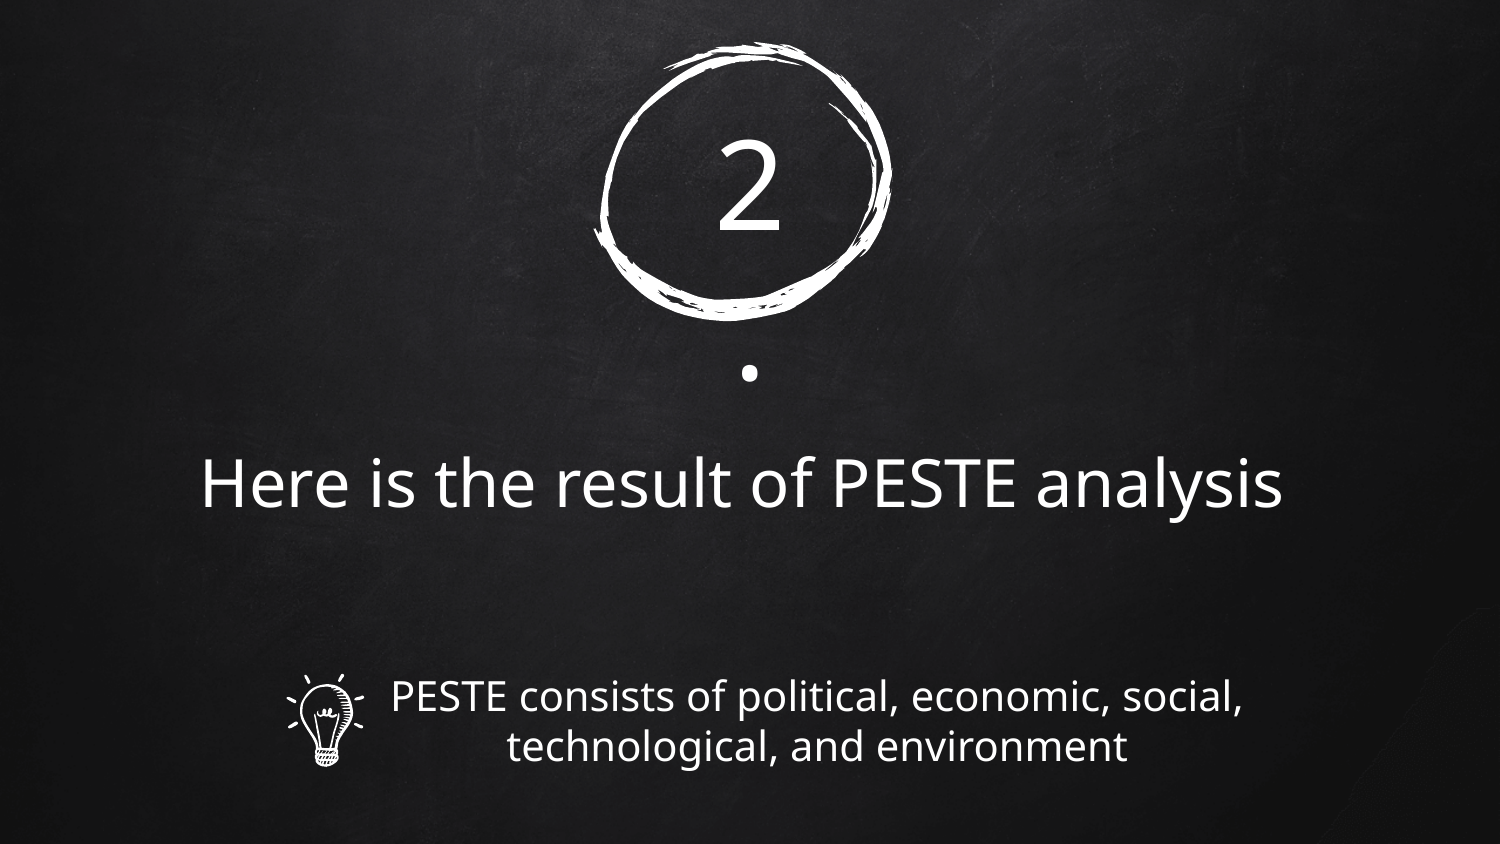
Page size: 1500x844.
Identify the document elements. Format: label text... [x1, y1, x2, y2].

text_box 2. [682, 98, 817, 413]
text_box [112, 322, 1388, 513]
text_box [288, 721, 298, 729]
text_box Here is the result of PESTE analysis [185, 433, 1301, 529]
text_box PESTE consists of political, economic, social, technological, and environment [364, 662, 1270, 778]
text_box [300, 684, 354, 768]
text_box [593, 41, 893, 315]
text_box [338, 673, 345, 682]
text_box [304, 674, 311, 684]
picture [0, 0, 1500, 844]
text_box [354, 695, 365, 701]
text_box [286, 696, 297, 704]
text_box [353, 723, 364, 729]
